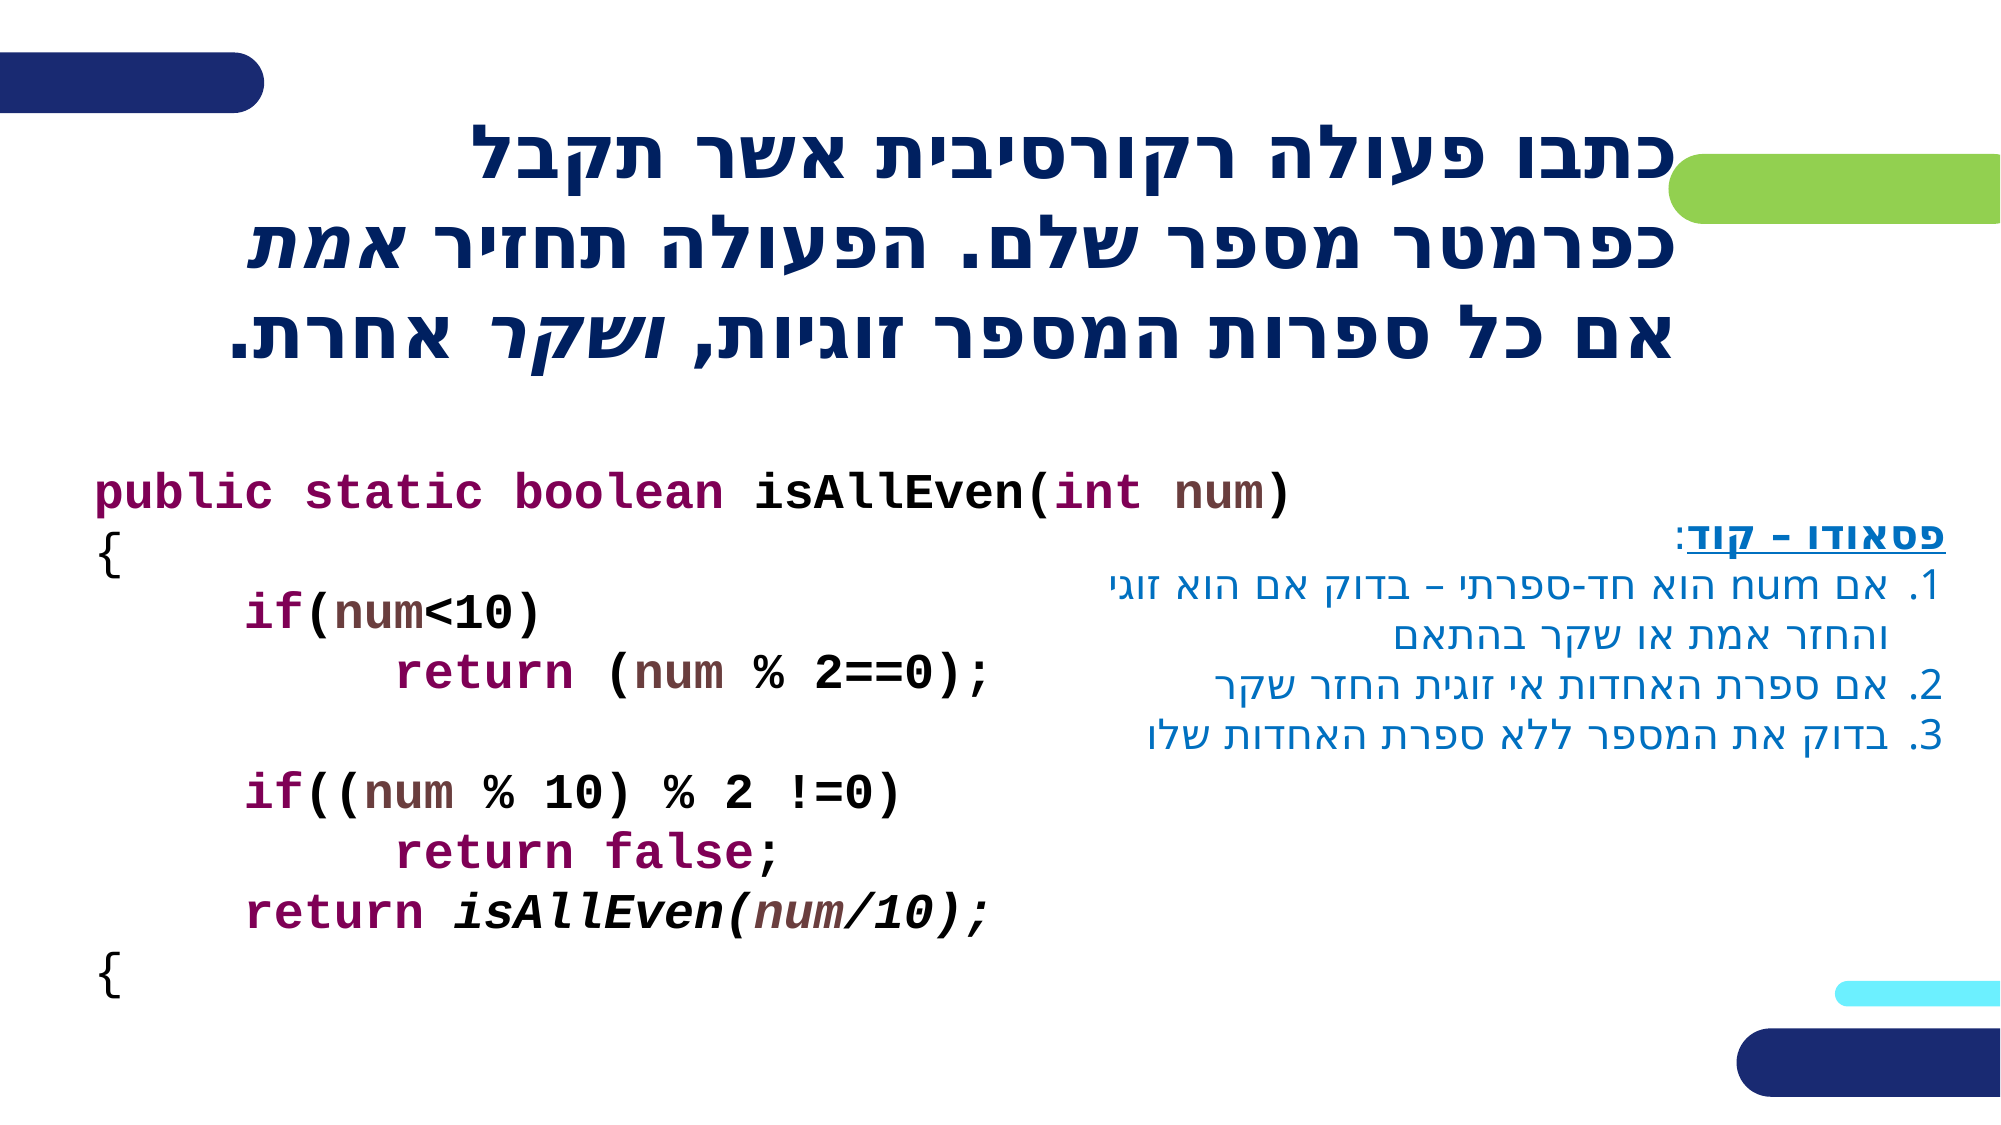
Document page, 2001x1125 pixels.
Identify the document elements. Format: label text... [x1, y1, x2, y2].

text_box public static boolean isAllEven(int num) { if(num<10) return (num % 2==0); if((num % 10) % 2 !=0) return false; return isAllEven(num/10); { [79, 451, 1309, 1006]
text_box כתבו פעולה רקורסיבית אשר תקבל כפרמטר מספר שלם. הפעולה תחזיר אמת אם כל ספרות המספר זוגיות, ושקר אחרת. [205, 96, 1695, 382]
text_box פסאודו – קוד: אם num הוא חד-ספרתי – בדוק אם הוא זוגי והחזר אמת או שקר בהתאם אם ספרת האחדות אי זוגית החזר שקר בדוק את המספר ללא ספרת האחדות שלו [1080, 500, 1961, 765]
